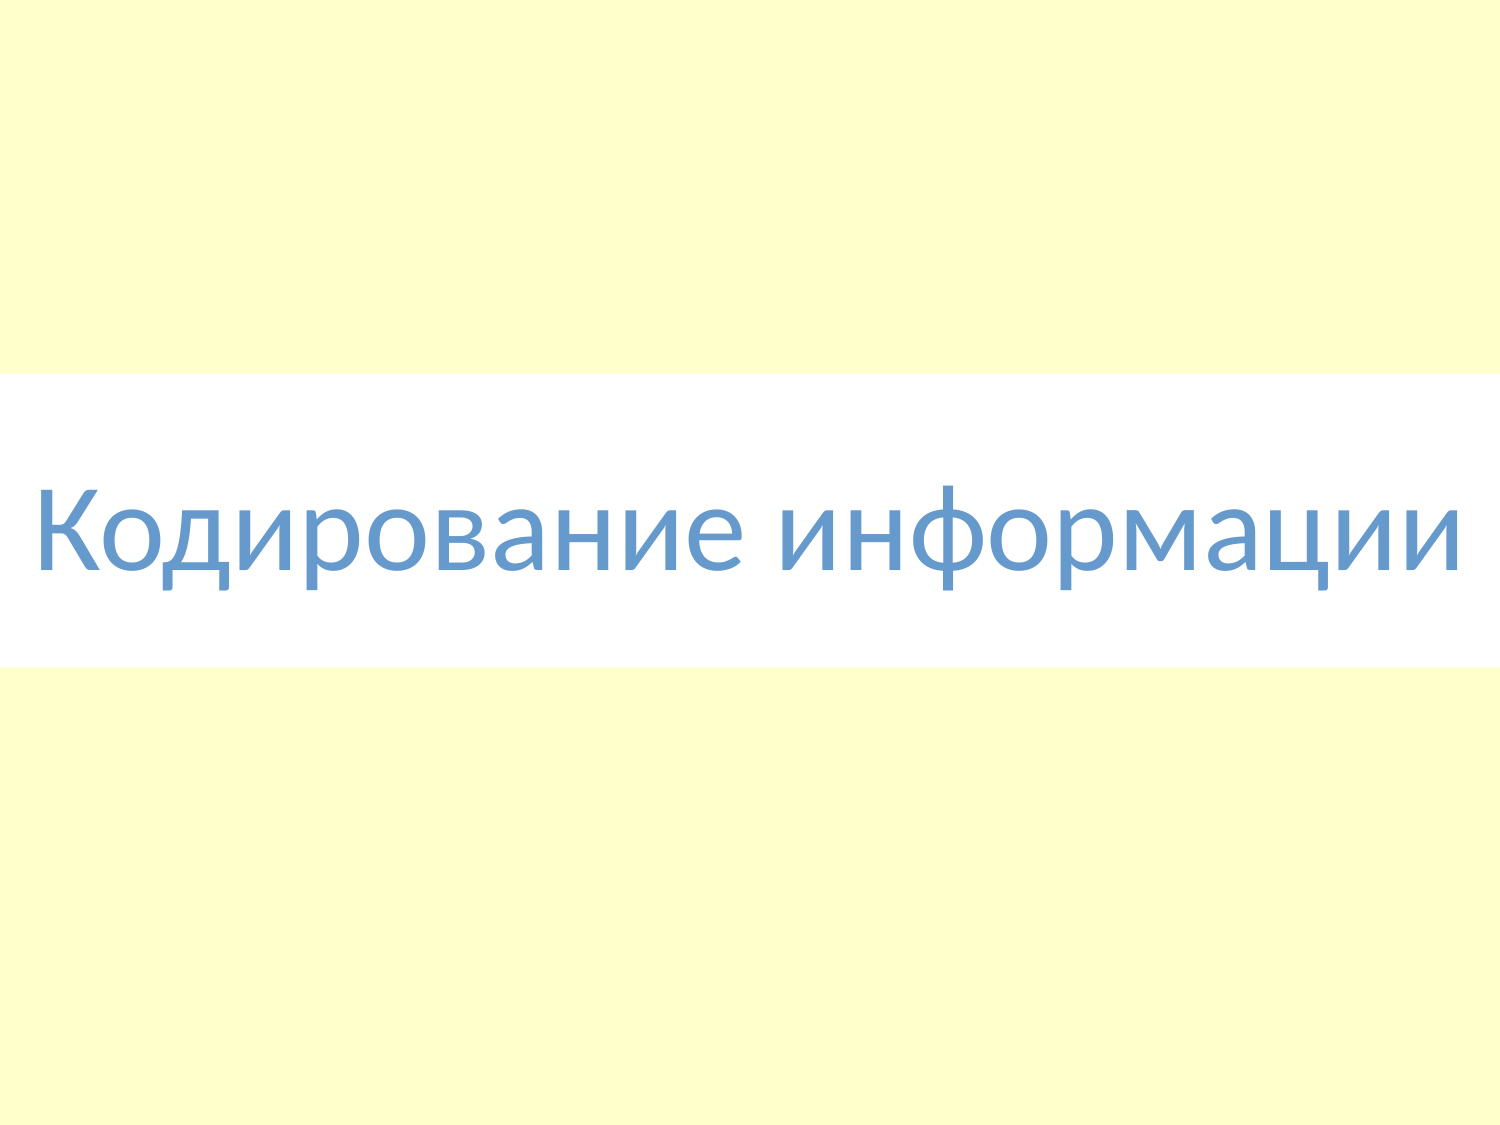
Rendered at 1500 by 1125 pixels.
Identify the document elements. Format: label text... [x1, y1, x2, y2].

title Кодирование информации [0, 373, 1500, 668]
